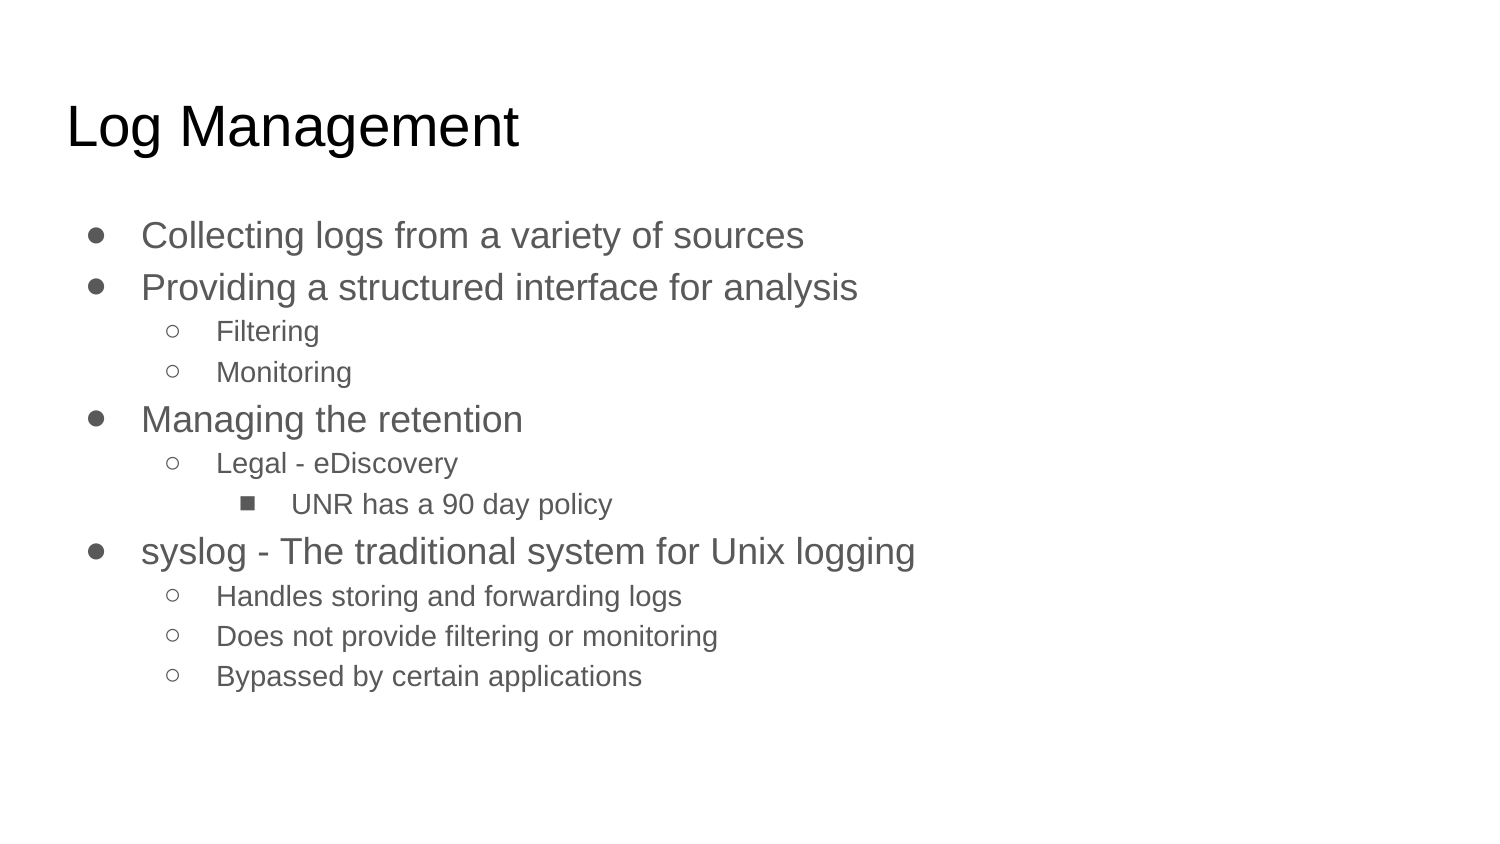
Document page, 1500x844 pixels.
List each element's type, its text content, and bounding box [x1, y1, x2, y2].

list Collecting logs from a variety of sources Providing a structured interface for analysis Filtering Monitoring Managing the retention Legal - eDiscovery UNR has a 90 day policy syslog - The traditional system for Unix logging Handles storing and forwarding logs Does not provide filtering or monitoring Bypassed by certain applications [51, 189, 1449, 750]
title Log Management [51, 72, 1449, 167]
